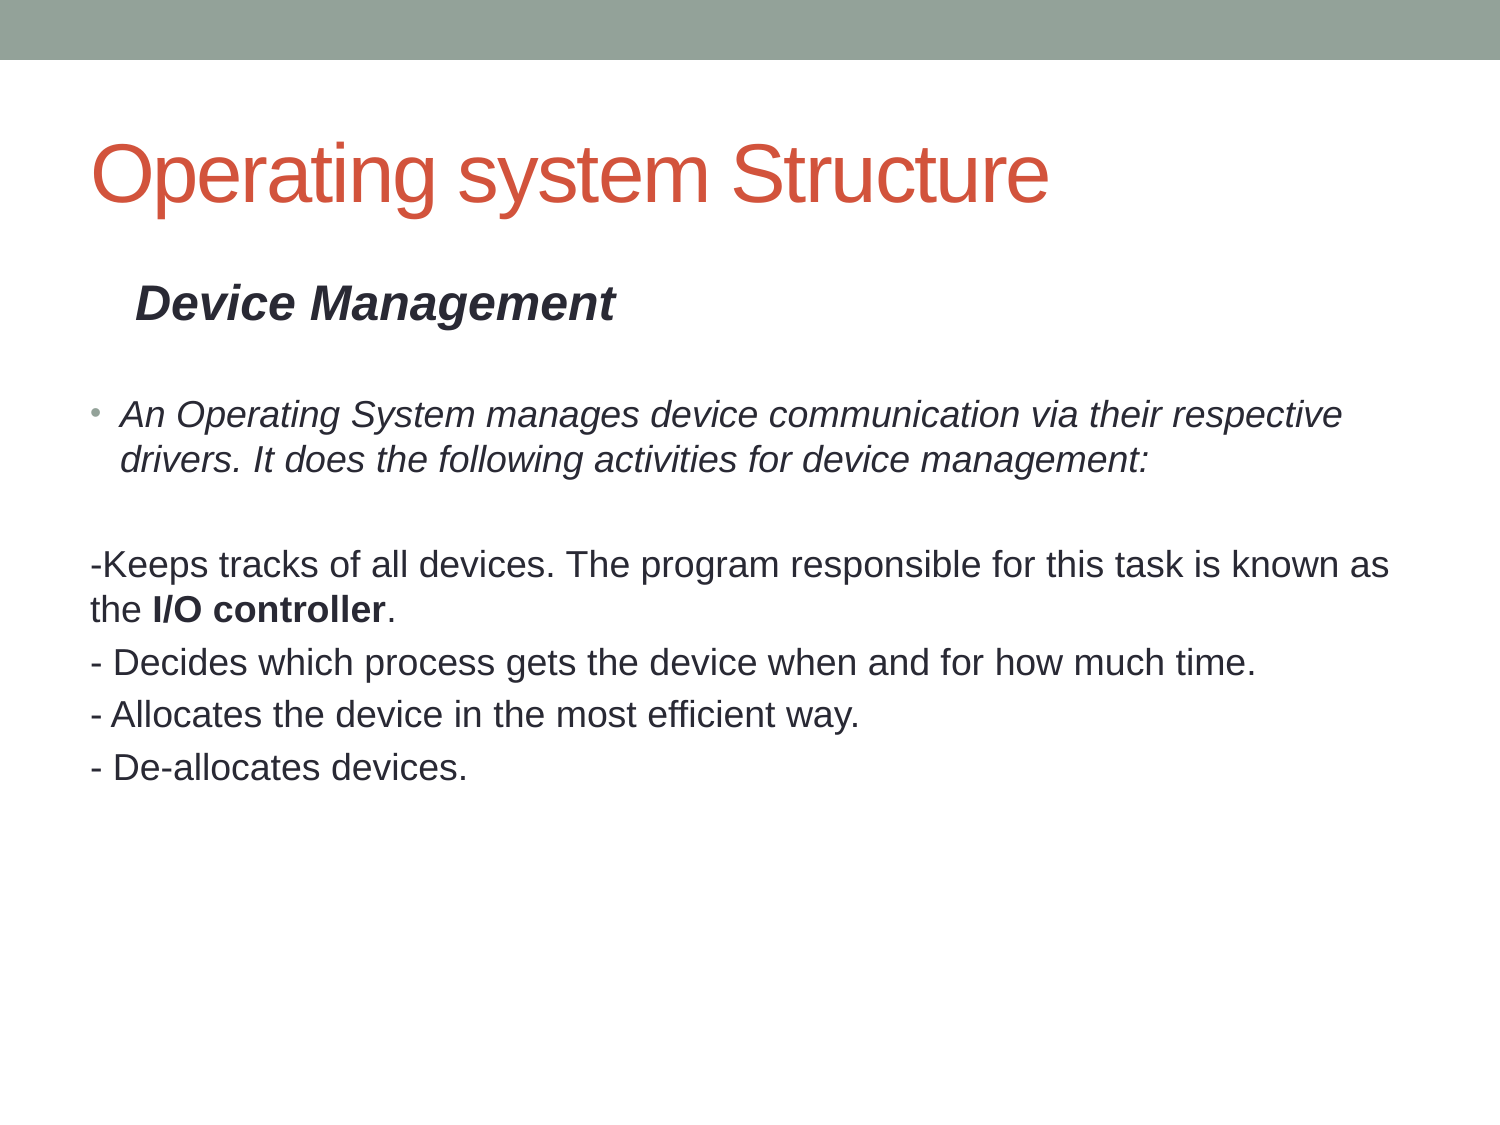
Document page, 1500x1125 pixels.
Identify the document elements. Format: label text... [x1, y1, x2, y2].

list Device Management An Operating System manages device communication via their respective drivers. It does the following activities for device management: -Keeps tracks of all devices. The program responsible for this task is known as the I/O controller. - Decides which process gets the device when and for how much time. - Allocates the device in the most efficient way. - De-allocates devices. [75, 262, 1425, 1063]
title Operating system Structure [75, 87, 1425, 250]
